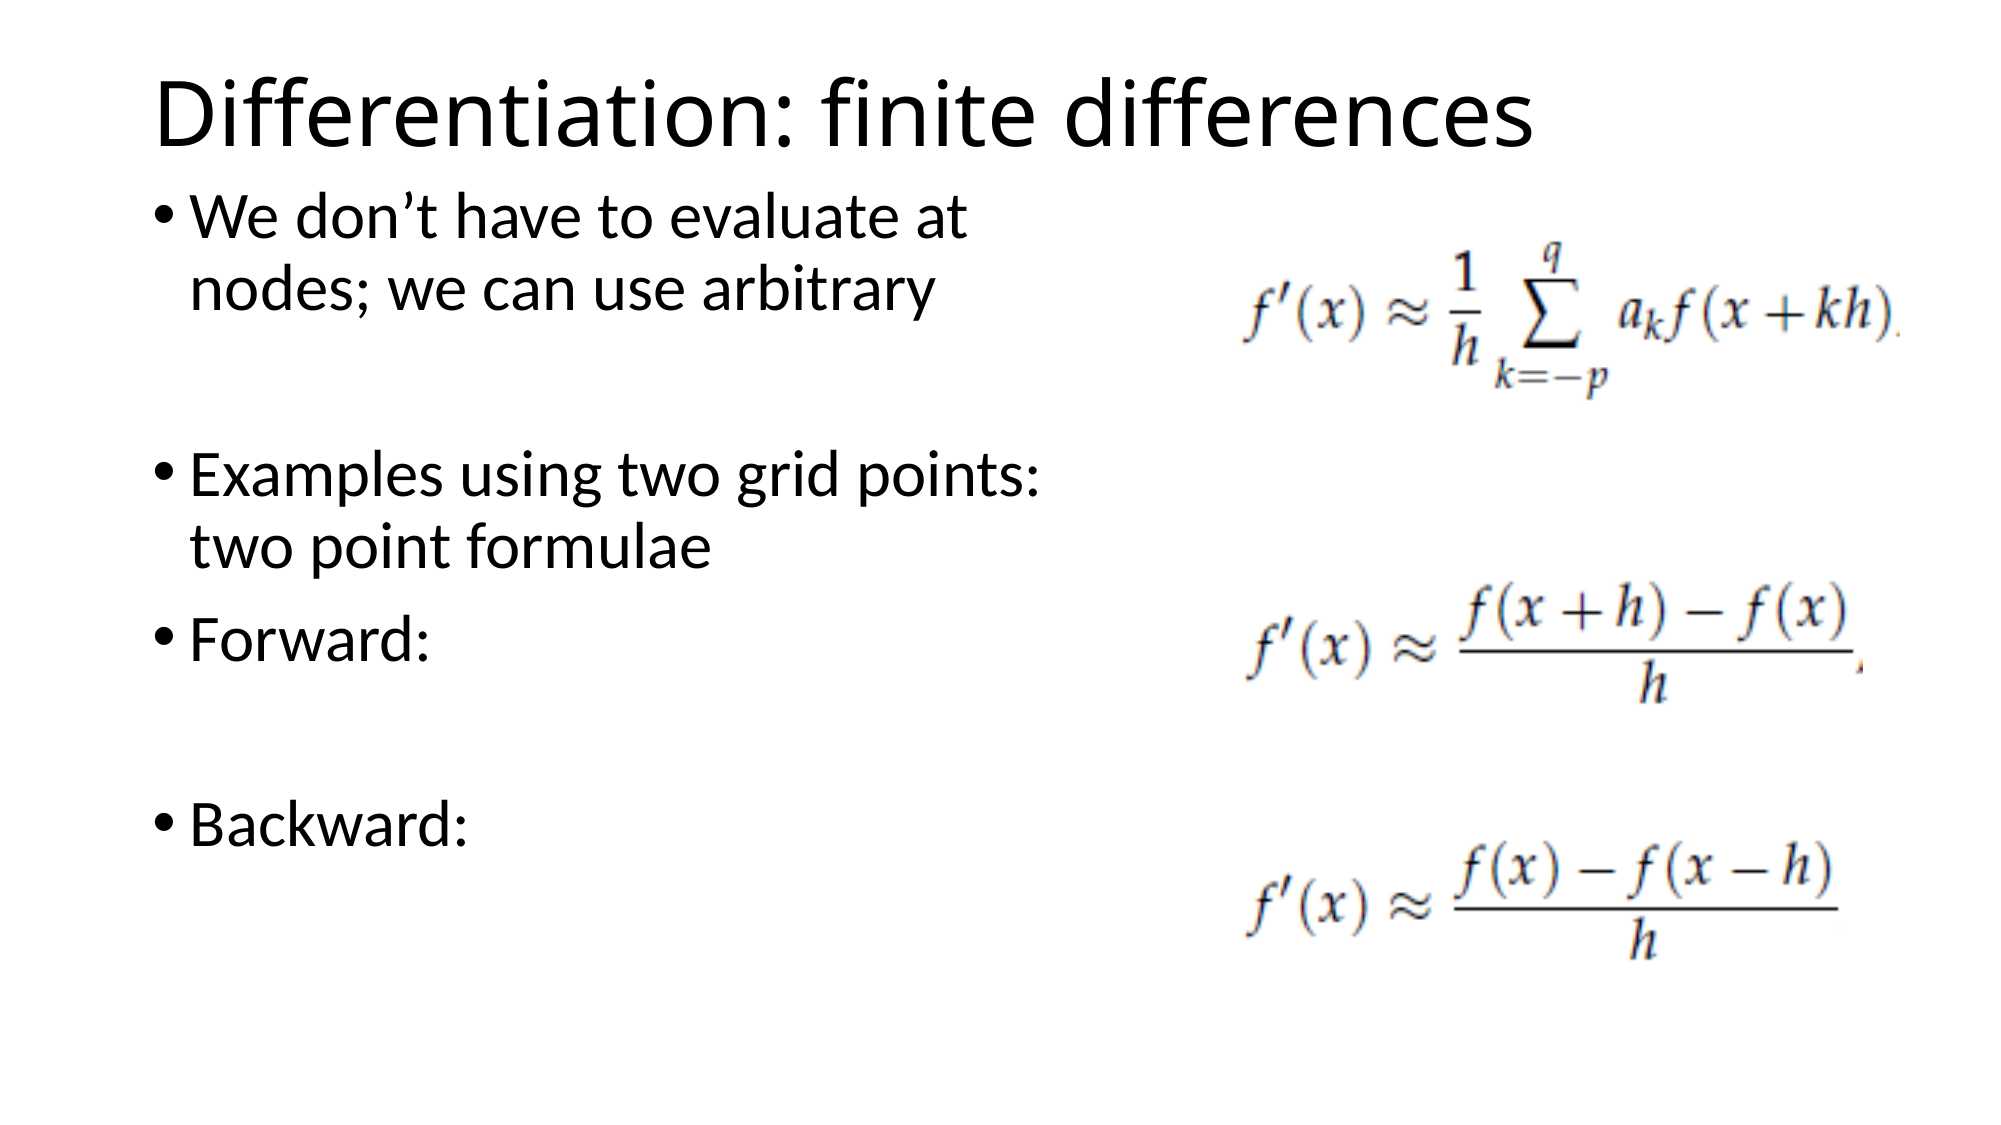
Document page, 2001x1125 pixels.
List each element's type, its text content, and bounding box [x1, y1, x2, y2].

picture [1205, 553, 1863, 716]
title Differentiation: finite differences [137, 59, 1863, 174]
picture [1230, 813, 1842, 972]
picture [1230, 214, 1900, 412]
